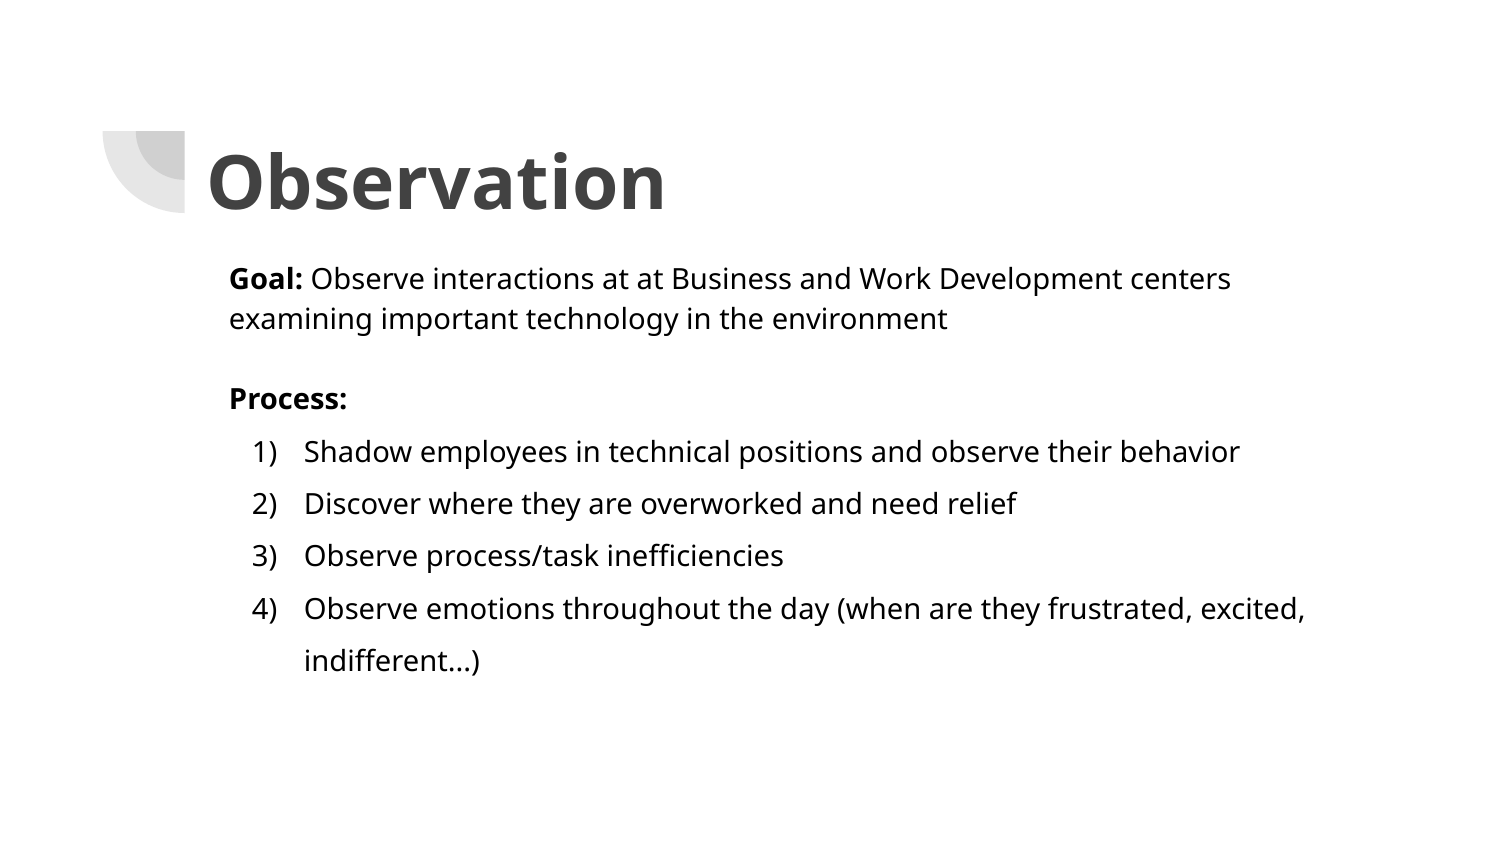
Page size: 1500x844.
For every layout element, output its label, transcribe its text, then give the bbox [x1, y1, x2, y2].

title Observation [191, 119, 1345, 217]
list Goal: Observe interactions at at Business and Work Development centers examining important technology in the environment Process: Shadow employees in technical positions and observe their behavior Discover where they are overworked and need relief Observe process/task inefficiencies Observe emotions throughout the day (when are they frustrated, excited, indifferent...) [213, 239, 1368, 744]
